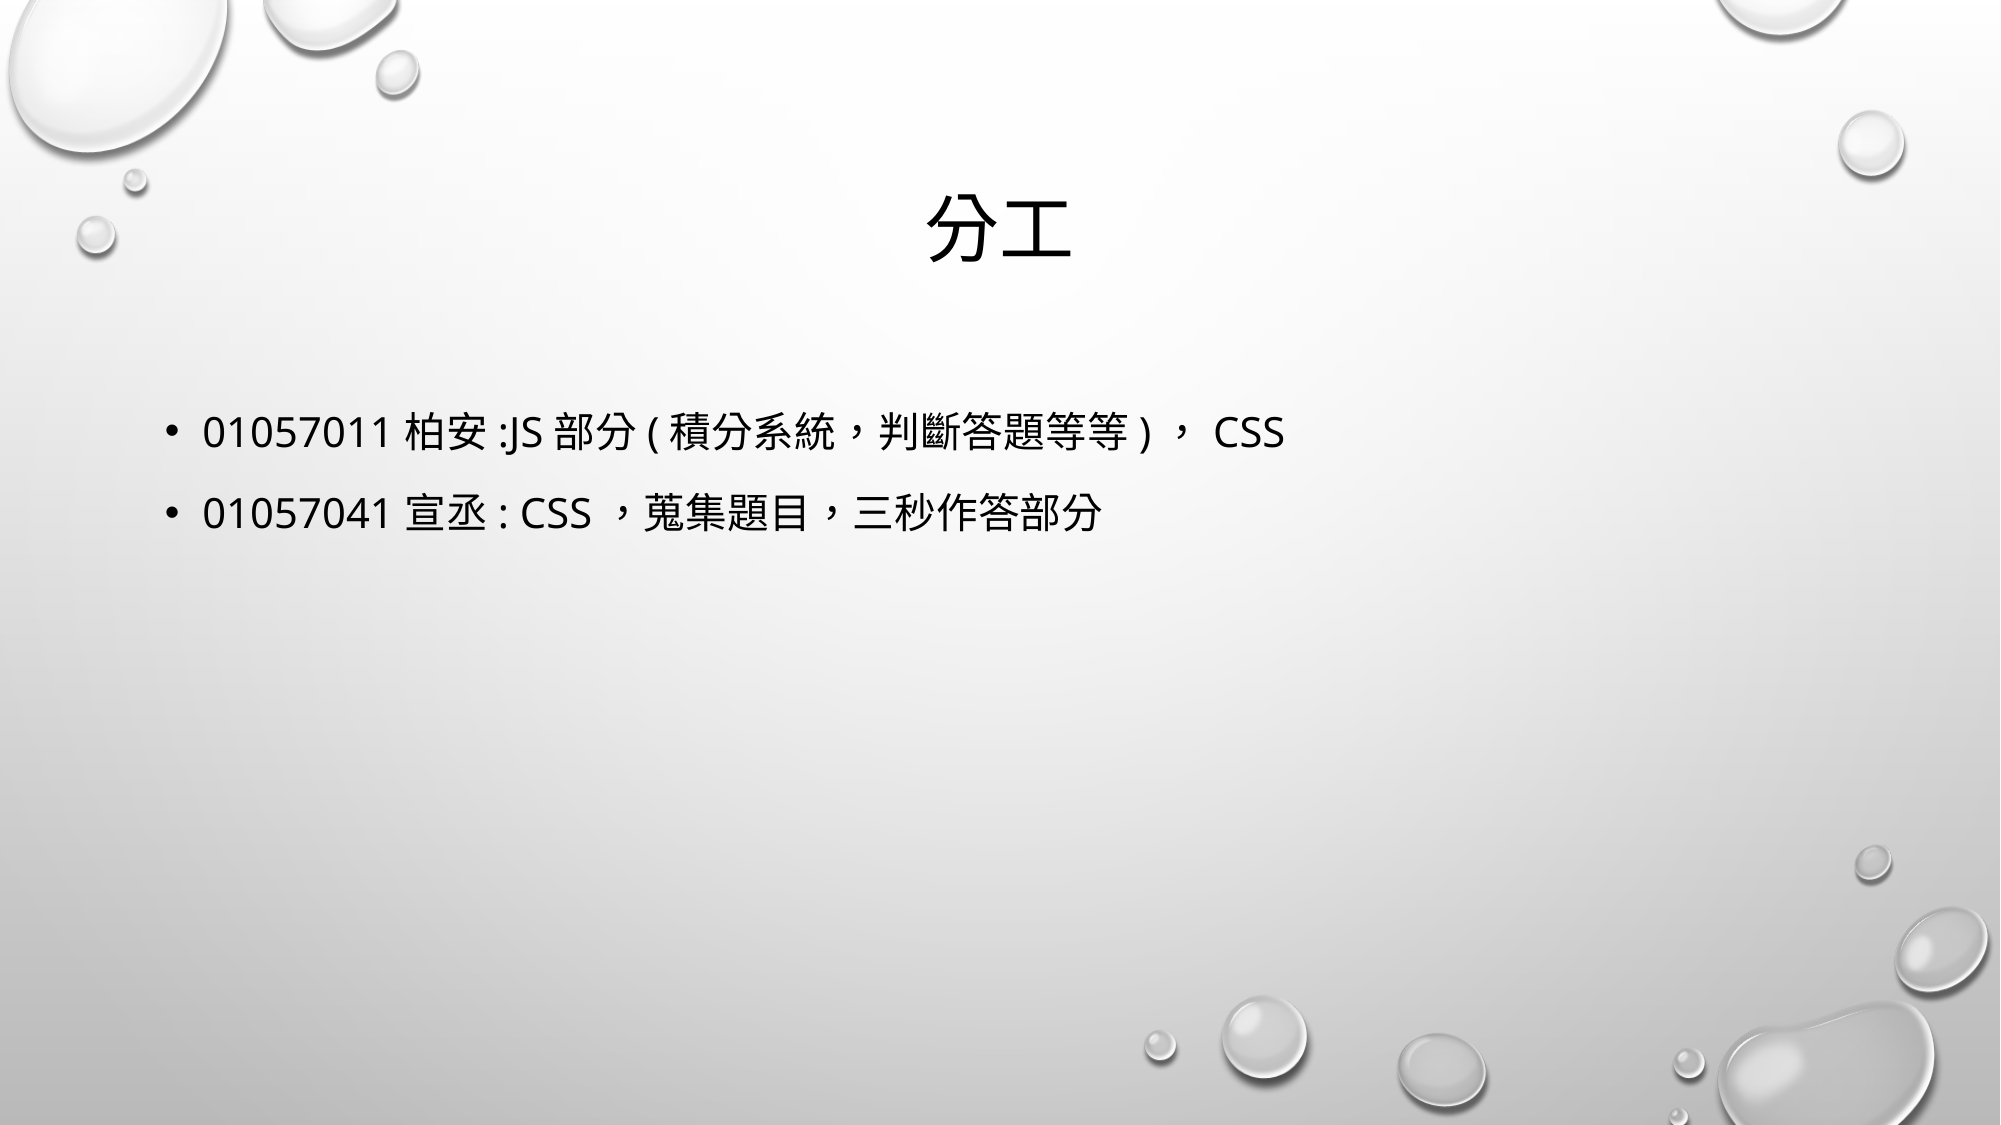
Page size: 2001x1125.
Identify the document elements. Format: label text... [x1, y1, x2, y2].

title 分工 [149, 101, 1851, 364]
list 01057011柏安:js部分(積分系統，判斷答題等等)，CSS 01057041宣丞: CSS，蒐集題目，三秒作答部分 [149, 388, 1850, 950]
picture [0, 0, 2000, 1125]
